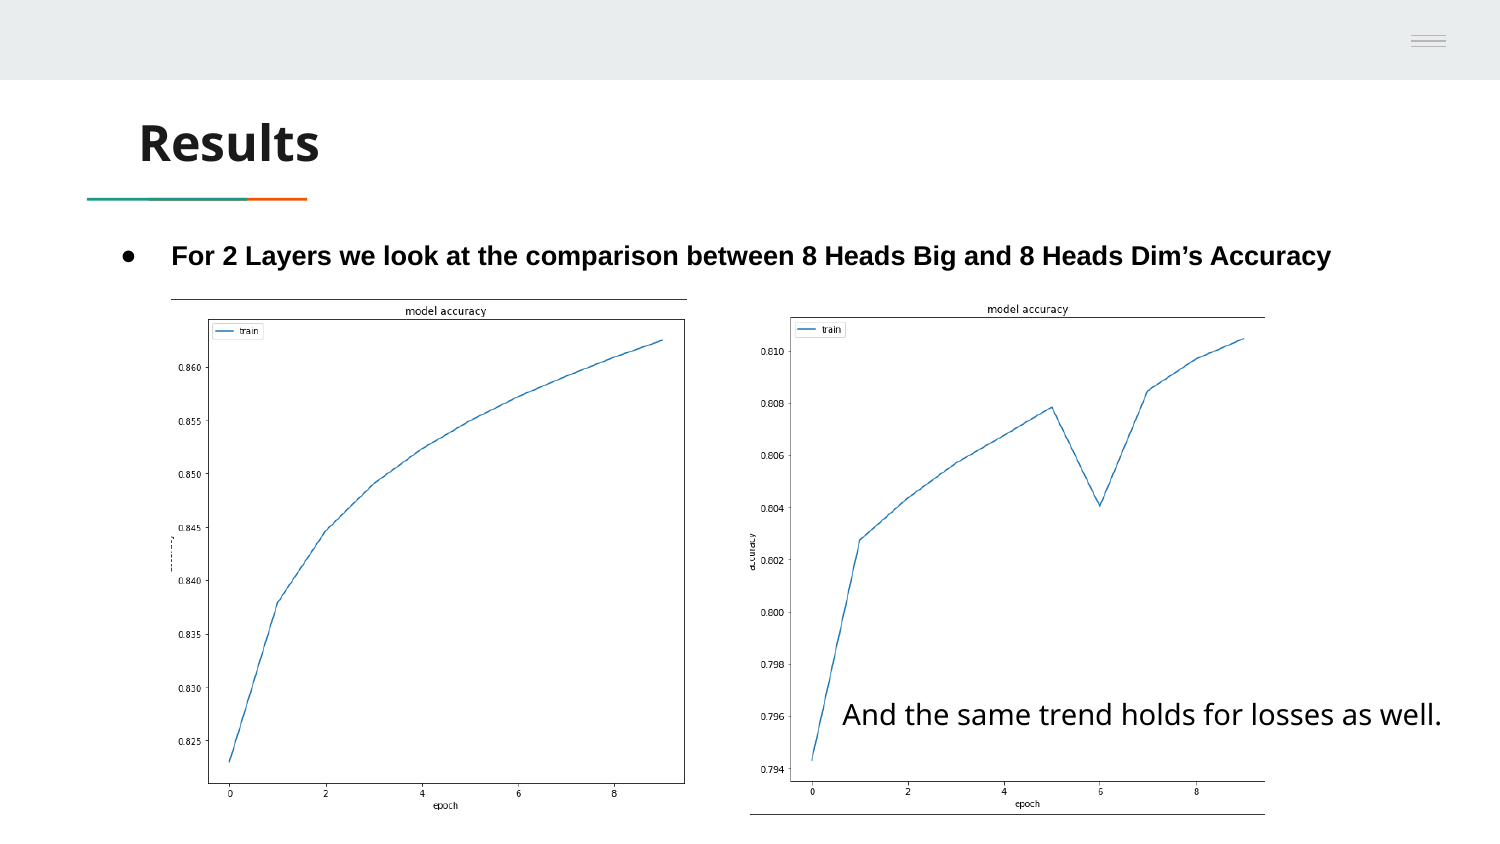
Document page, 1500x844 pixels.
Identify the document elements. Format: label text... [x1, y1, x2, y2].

picture [171, 298, 688, 815]
list For 2 Layers we look at the comparison between 8 Heads Big and 8 Heads Dim’s Accuracy [81, 9, 1419, 500]
text_box And the same trend holds for losses as well. [1270, 681, 1495, 747]
picture [749, 298, 1266, 815]
